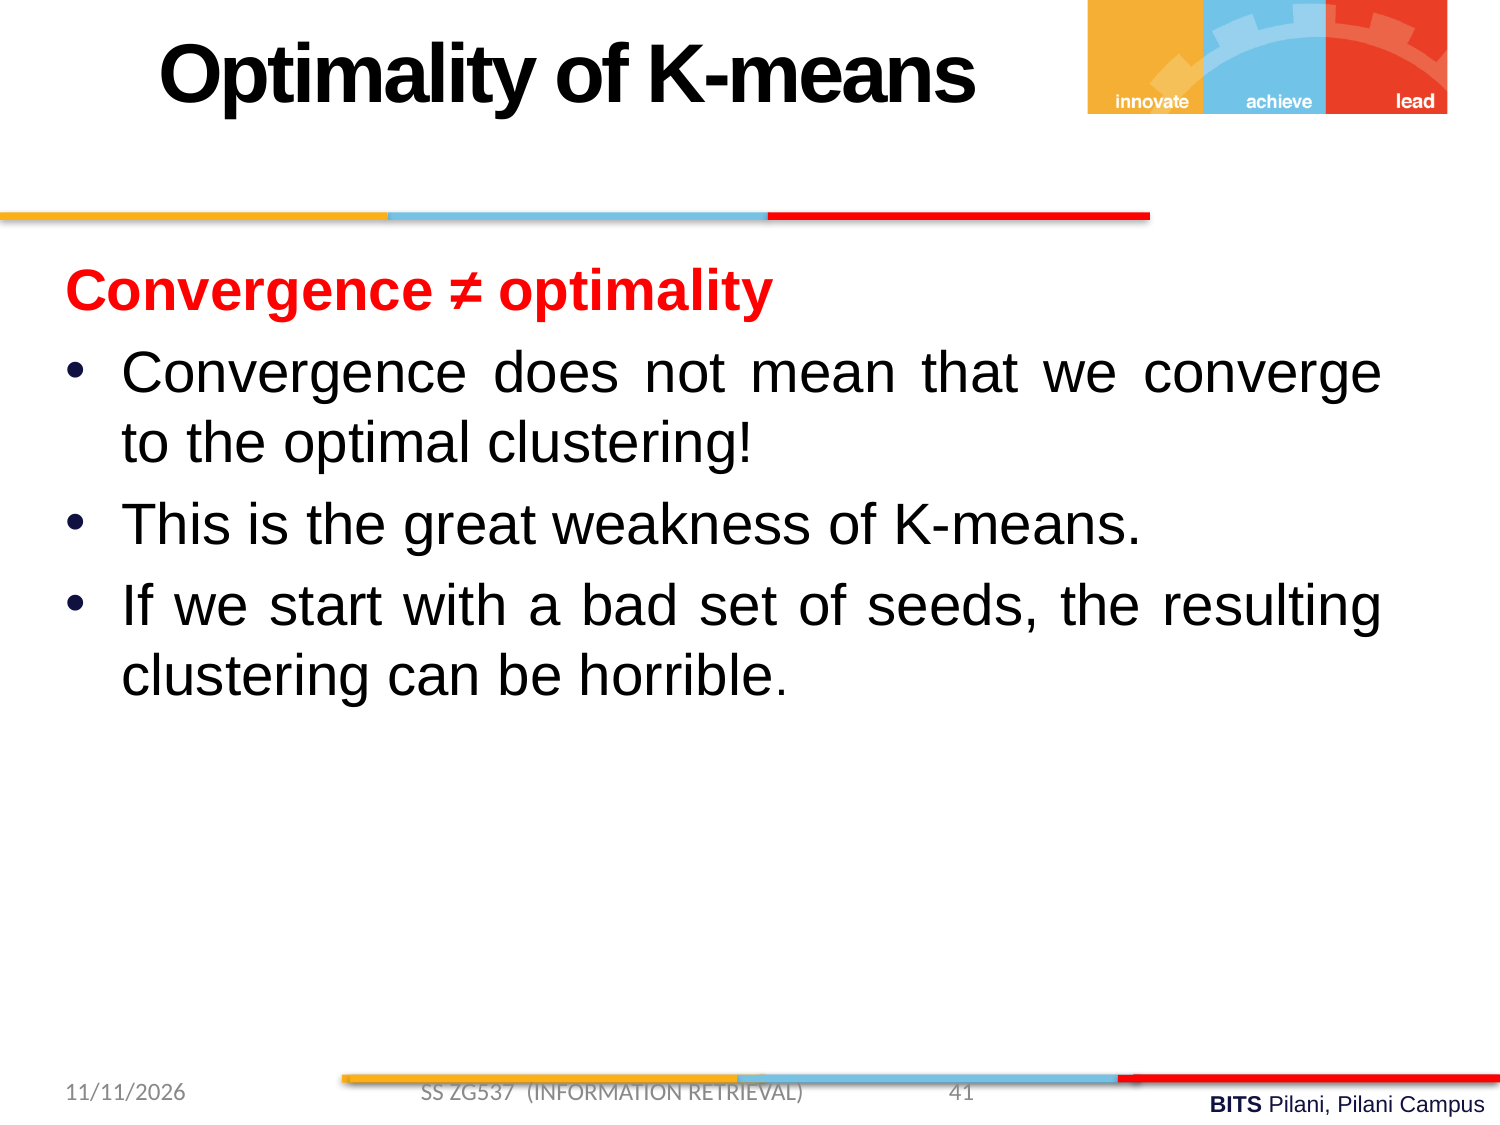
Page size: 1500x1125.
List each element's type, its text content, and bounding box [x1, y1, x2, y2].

picture [1087, 0, 1448, 114]
list Convergence ≠ optimality Convergence does not mean that we converge to the optimal clustering! This is the great weakness of K-means. If we start with a bad set of seeds, the resulting clustering can be horrible. [50, 245, 1400, 988]
text_box 3/2/2019 SS ZG537 (INFORMATION RETRIEVAL) 41 [49, 1074, 1038, 1125]
list Optimality of K-means [50, 24, 1088, 213]
